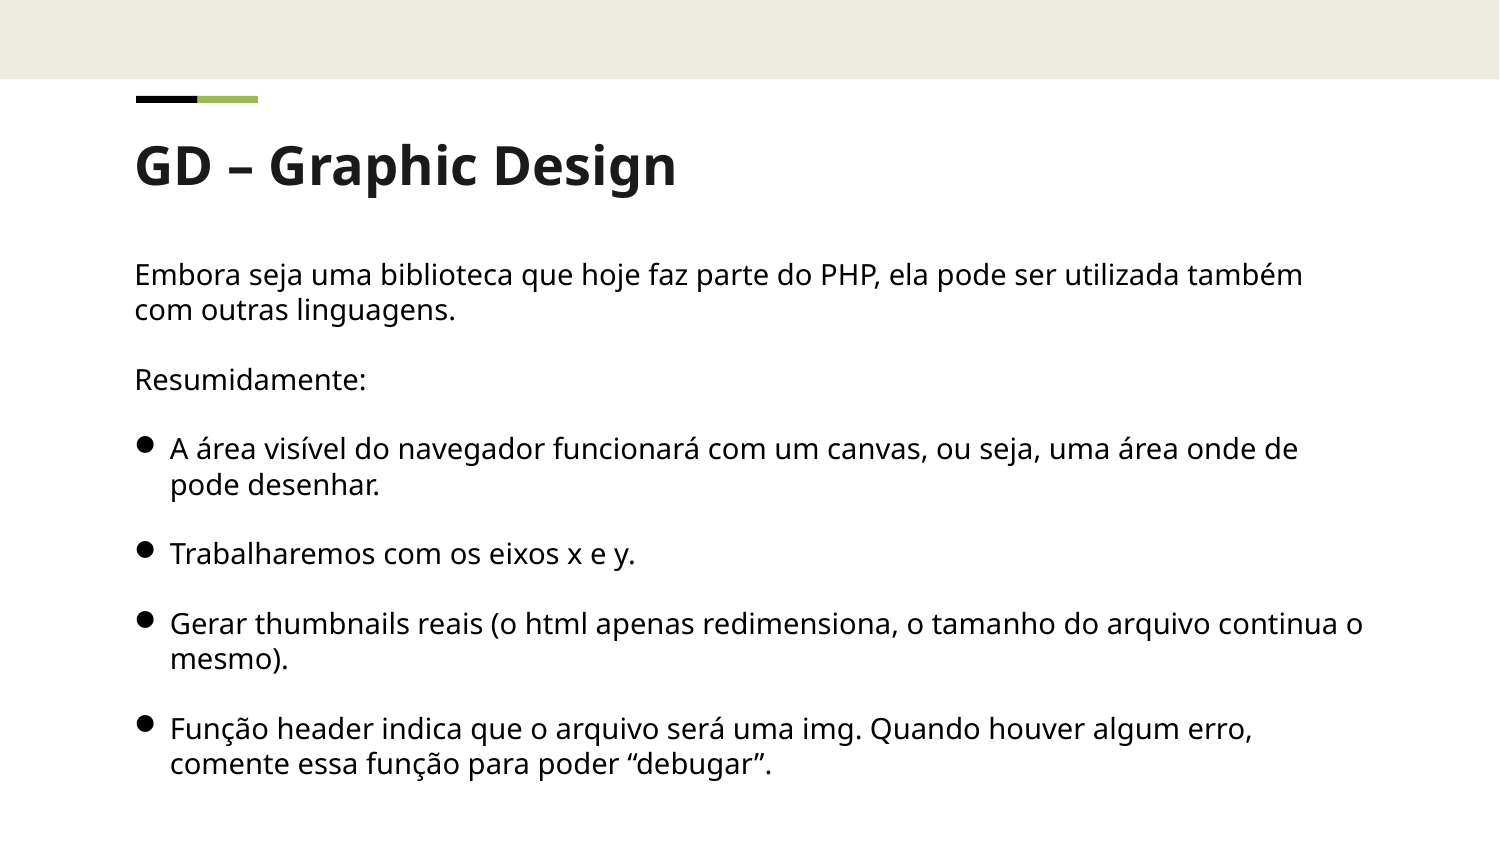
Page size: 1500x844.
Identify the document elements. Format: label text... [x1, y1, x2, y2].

text_box GD – Graphic Design [119, 116, 1381, 204]
text_box Embora seja uma biblioteca que hoje faz parte do PHP, ela pode ser utilizada também com outras linguagens. Resumidamente: A área visível do navegador funcionará com um canvas, ou seja, uma área onde de pode desenhar. Trabalharemos com os eixos x e y. Gerar thumbnails reais (o html apenas redimensiona, o tamanho do arquivo continua o mesmo). Função header indica que o arquivo será uma img. Quando houver algum erro, comente essa função para poder “debugar”. [119, 241, 1381, 779]
